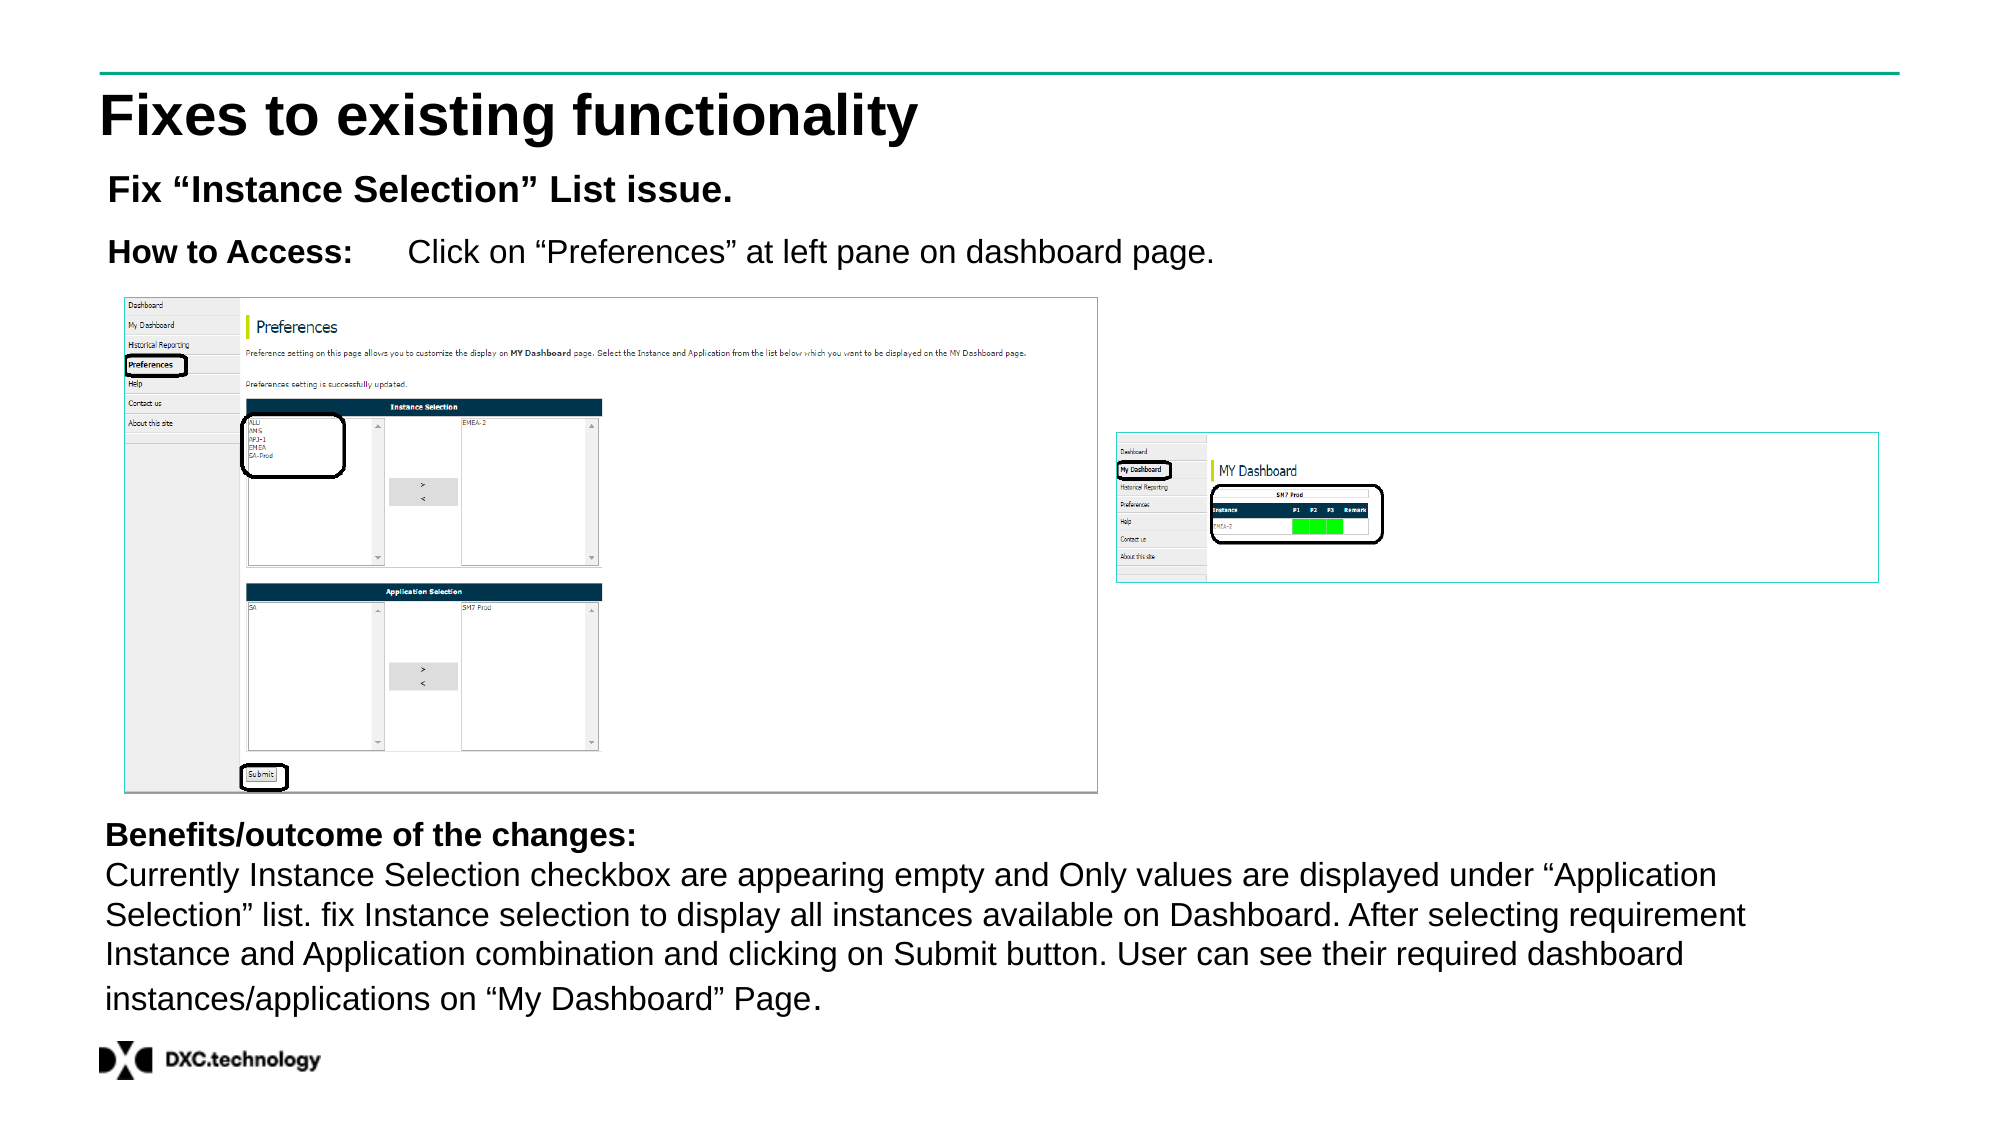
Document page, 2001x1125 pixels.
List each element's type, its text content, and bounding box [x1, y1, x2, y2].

title Fixes to existing functionality [99, 85, 1900, 213]
picture [124, 297, 1098, 794]
picture [1116, 432, 1879, 583]
list Fix “Instance Selection” List issue. How to Access: Click on “Preferences” at left pane on dashboard page. [107, 169, 1858, 805]
picture [99, 1041, 321, 1080]
text_box Benefits/outcome of the changes: Currently Instance Selection checkbox are appearing empty and Only values are displayed under “Application Selection” list. fix Instance selection to display all instances available on Dashboard. After selecting requirement Instance and Application combination and clicking on Submit button. User can see their required dashboard instances/applications on “My Dashboard” Page. [90, 805, 1873, 1025]
